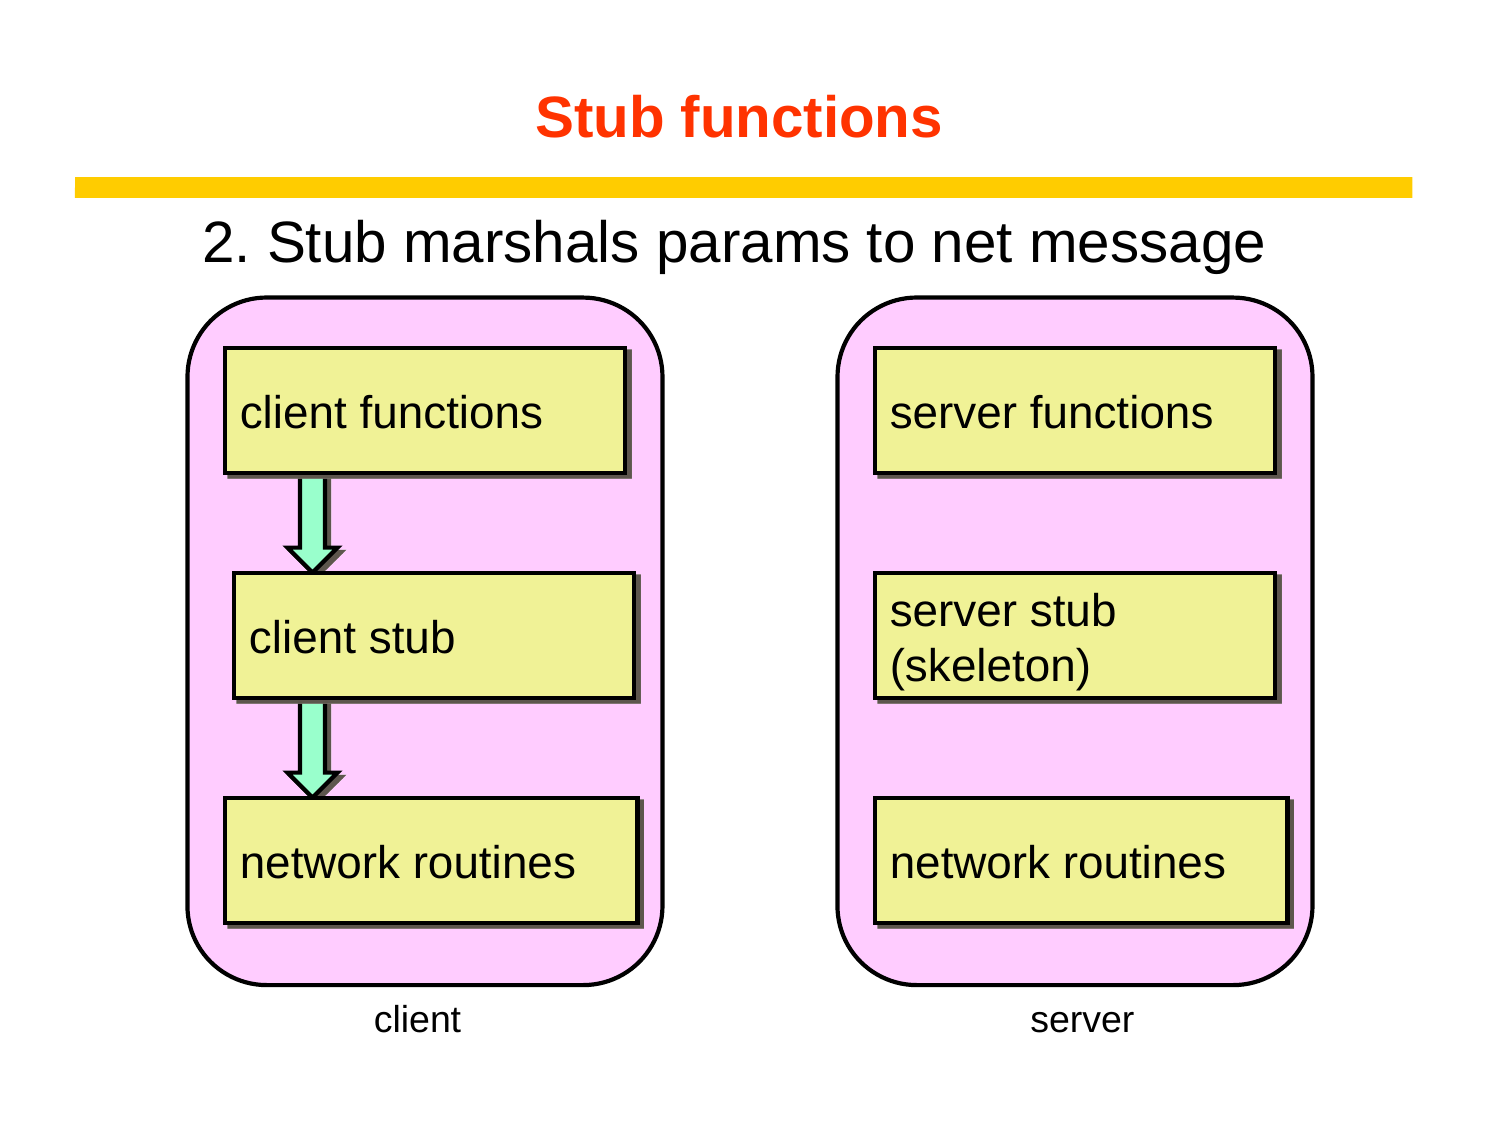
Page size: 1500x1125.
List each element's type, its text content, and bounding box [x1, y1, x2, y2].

text_box 2. Stub marshals params to net message [187, 197, 1283, 282]
title Stub functions [66, 37, 1413, 159]
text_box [187, 297, 1313, 1063]
